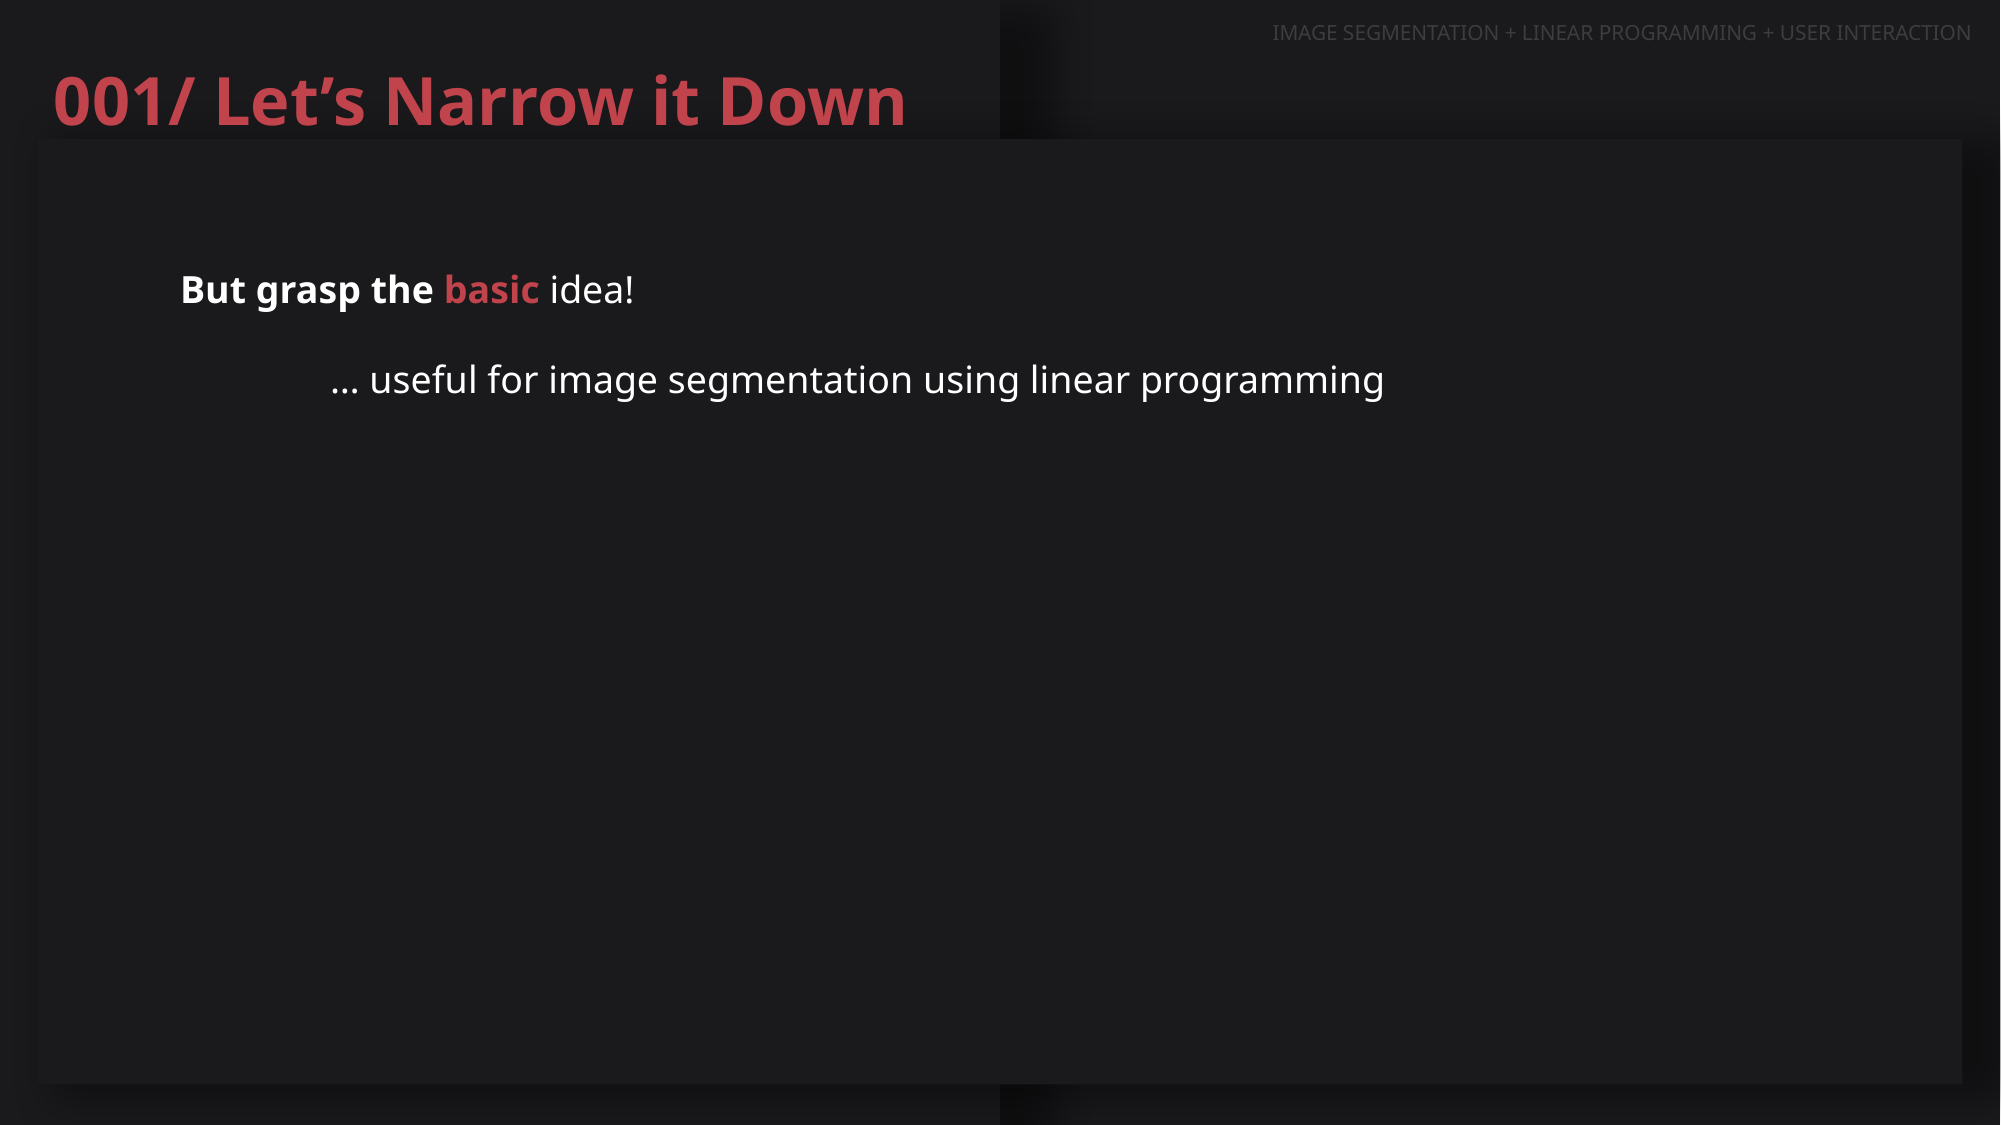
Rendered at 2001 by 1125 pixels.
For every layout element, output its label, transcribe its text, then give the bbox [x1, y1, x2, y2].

text_box 001/ Let’s Narrow it Down [39, 51, 924, 147]
text_box But grasp the basic idea! … useful for image segmentation using linear programming [165, 258, 1401, 408]
text_box IMAGE SEGMENTATION + LINEAR PROGRAMMING + USER INTERACTION [1257, 12, 1987, 77]
